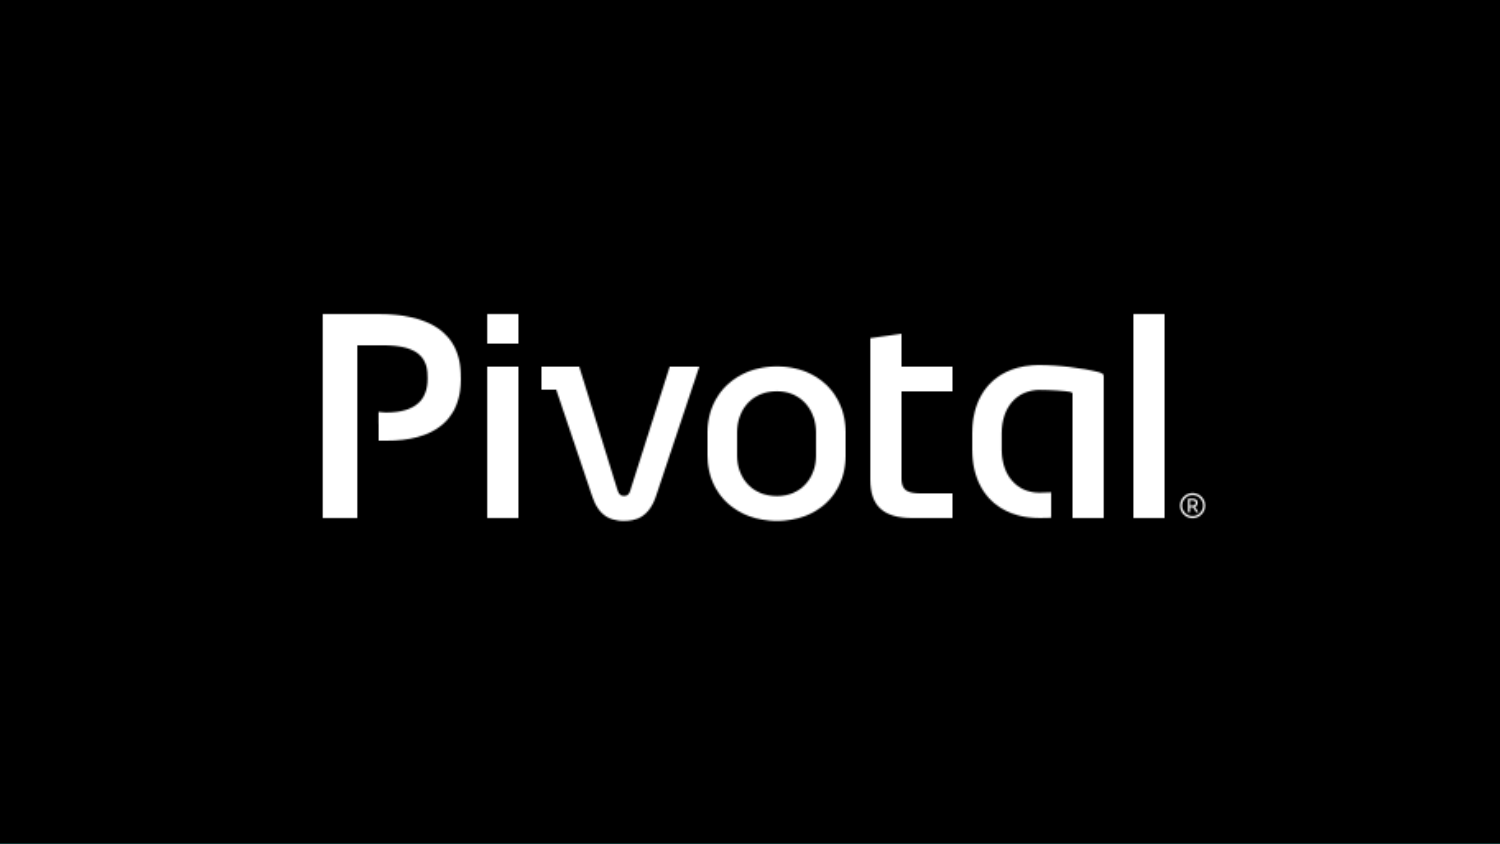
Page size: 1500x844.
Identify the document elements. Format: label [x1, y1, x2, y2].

picture [276, 244, 1236, 562]
